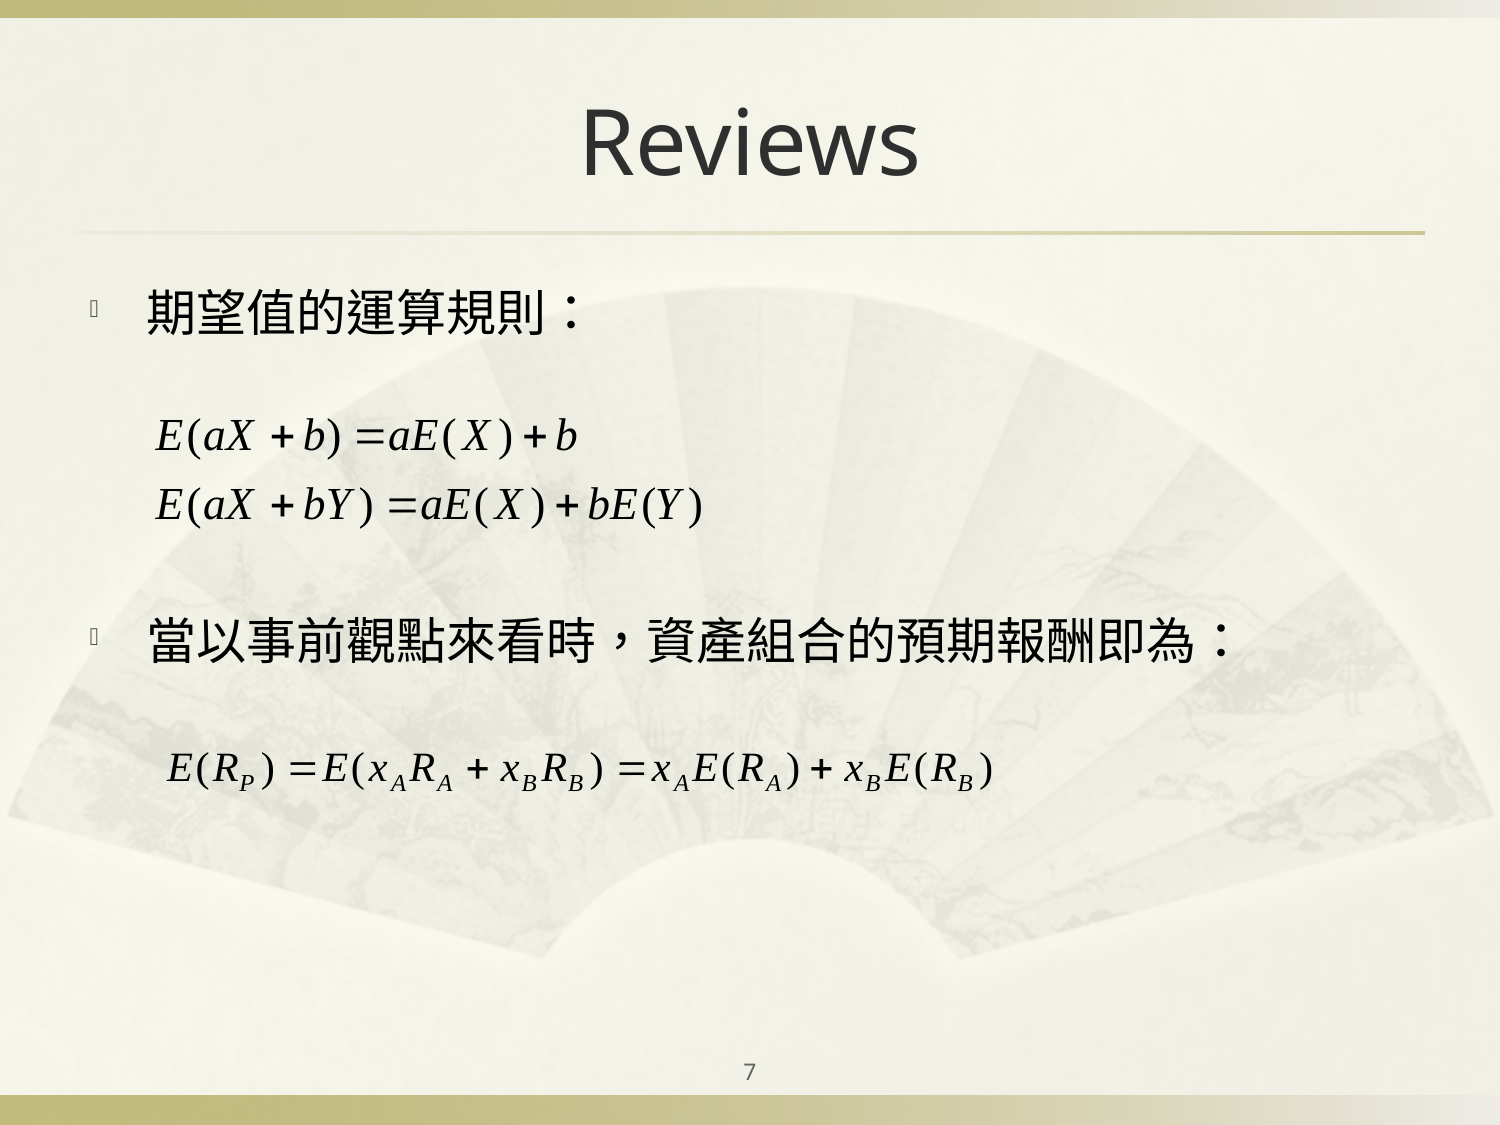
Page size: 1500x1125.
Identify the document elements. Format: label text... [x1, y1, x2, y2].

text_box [146, 408, 713, 540]
list 期望值的運算規則： 當以事前觀點來看時，資產組合的預期報酬即為： [75, 262, 1425, 1032]
title Reviews [75, 45, 1425, 233]
slide_number 7 [675, 1050, 825, 1097]
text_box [158, 739, 1000, 800]
